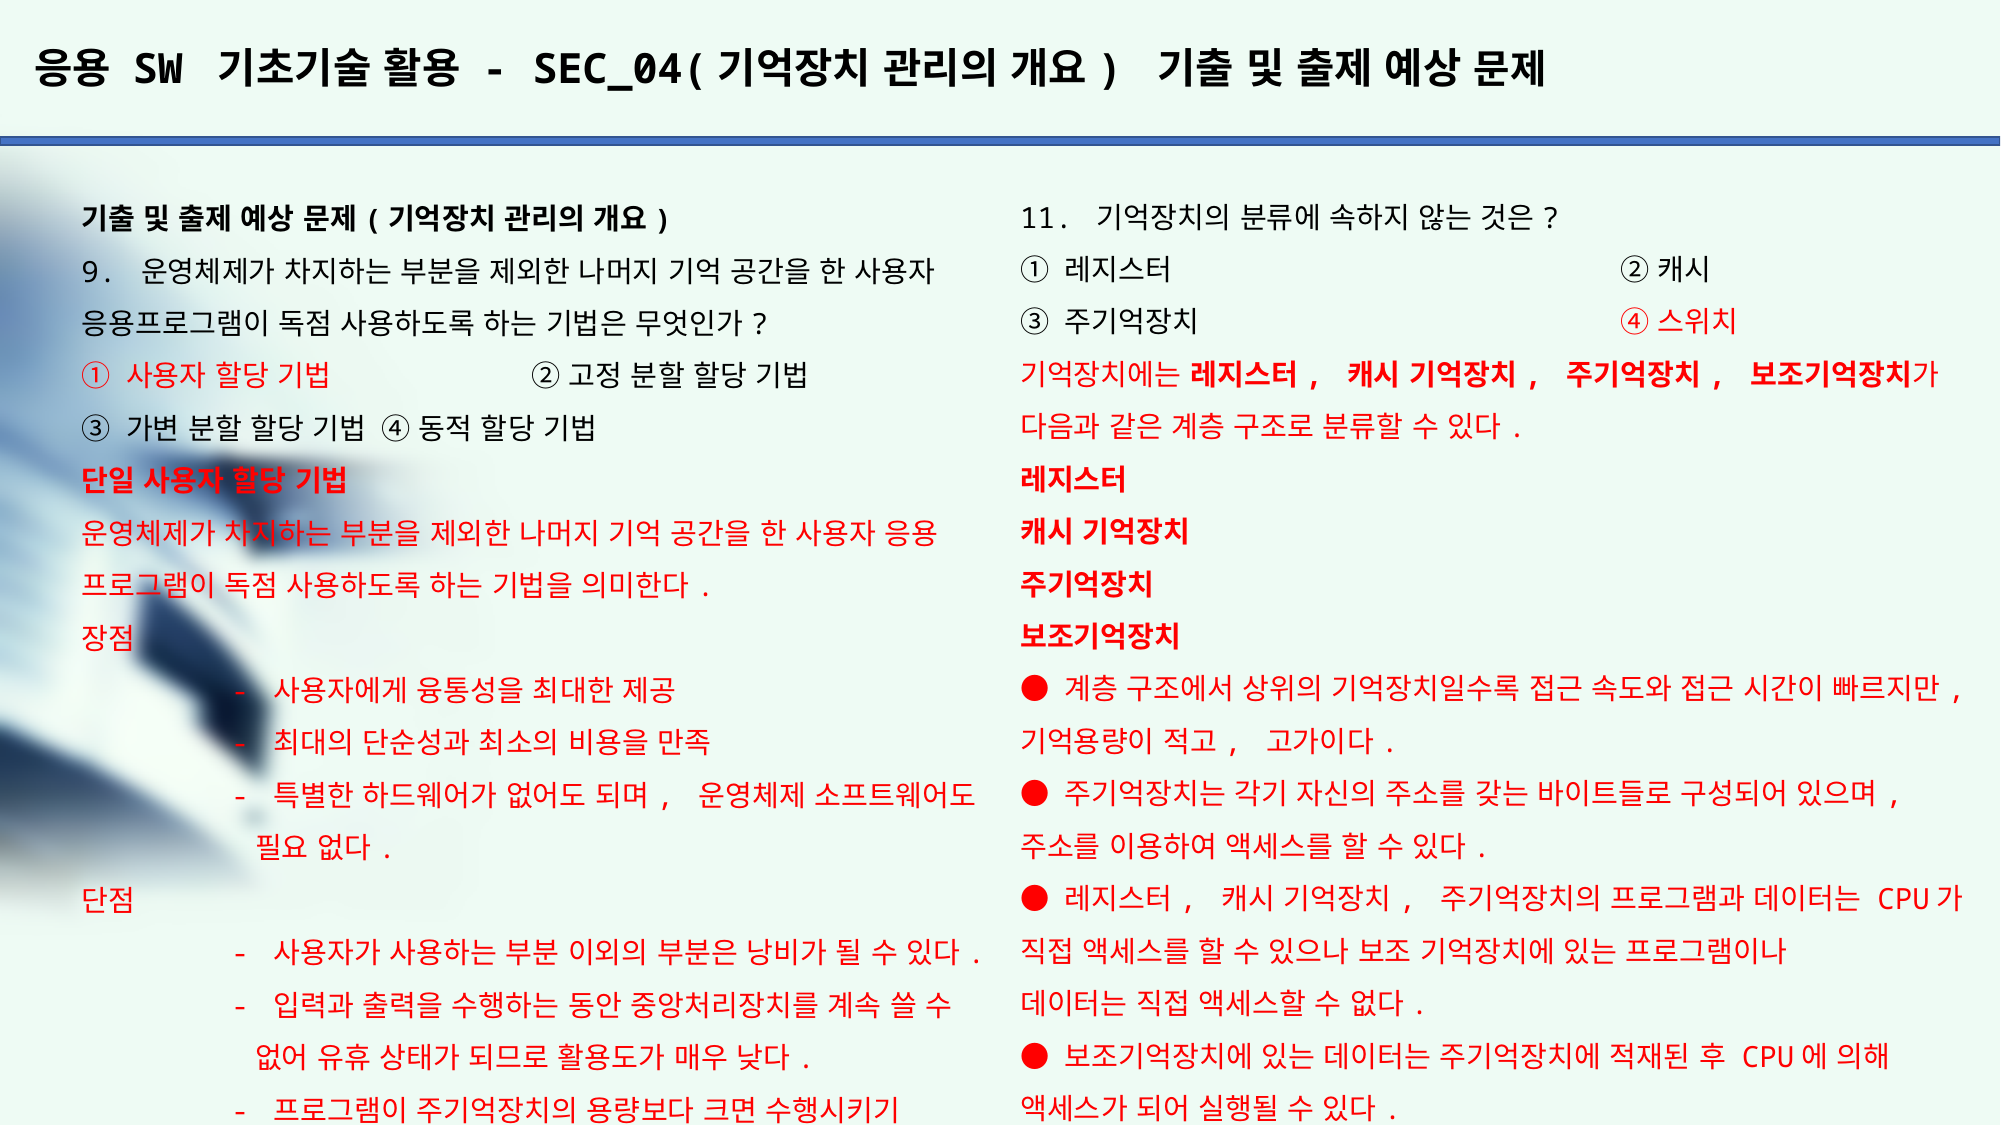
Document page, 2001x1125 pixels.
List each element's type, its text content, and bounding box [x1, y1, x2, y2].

text_box 기출 및 출제 예상 문제(기억장치 관리의 개요) 9. 운영체제가 차지하는 부분을 제외한 나머지 기억 공간을 한 사용자 응용프로그램이 독점 사용하도록 하는 기법은 무엇인가? ① 사용자 할당 기법 ② 고정 분할 할당 기법 ③ 가변 분할 할당 기법 ④ 동적 할당 기법 단일 사용자 할당 기법 운영체제가 차지하는 부분을 제외한 나머지 기억 공간을 한 사용자 응용 프로그램이 독점 사용하도록 하는 기법을 의미한다. 장점 - 사용자에게 융통성을 최대한 제공 - 최대의 단순성과 최소의 비용을 만족 - 특별한 하드웨어가 없어도 되며, 운영체제 소프트웨어도 필요 없다. 단점 - 사용자가 사용하는 부분 이외의 부분은 낭비가 될 수 있다. - 입력과 출력을 수행하는 동안 중앙처리장치를 계속 쓸 수 없어 유휴 상태가 되므로 활용도가 매우 낮다. - 프로그램이 주기억장치의 용량보다 크면 수행시키기 어렵다. 10. 사용자 응용프로그램 영역을 효율적으로 사용하기 위한 고려 사항으로 틀린 것은? ① 주기억장치에 한 번에 몇 개의 프로그램을 적재할 것인지 고려 하여야 한다. ② 각 프로그램에 할당되는 공간의 크기를 고려하여야 한다. ③ 일정한 크기의 공간 할당할 지 고려한다. ④ 한 개의 프로그램만 가능하게 한다. 사용자 응용 프로그램 영역을 효율적으로 사용하기 위한 고려사항 ● 주기억장치에 한 번에 몇 개의 프로그램을 적재할 것인지 고려 하여야 한다. - 한 개의 프로그램만 가능하게 하거나 여러 개의 프로그램 을 함께 공존하는 것을 고려를 한다. ● 여러 개의 프로그램을 함께 적재할 때(각 프로그램에 할당되는 공간의 크기) - 할당되는 크기를 동일하게 할지 혹은 다르게 할지를 고려 ● 일정한 크기의 공간을 할당할 지를 고려한다. - 해당 크기를 유지할지 상황에 따라 변경할지를 고려한다. - 연속한 작은 공간들을 할당할 지 한 덩어리의 커다란 공간 을 할당할지를 고려한다. [66, 175, 1000, 1125]
text_box 11. 기억장치의 분류에 속하지 않는 것은? ① 레지스터 ② 캐시 ③ 주기억장치 ④ 스위치 기억장치에는 레지스터, 캐시 기억장치, 주기억장치, 보조기억장치가 다음과 같은 계층 구조로 분류할 수 있다. 레지스터 캐시 기억장치 주기억장치 보조기억장치 ● 계층 구조에서 상위의 기억장치일수록 접근 속도와 접근 시간이 빠르지만, 기억용량이 적고, 고가이다. ● 주기억장치는 각기 자신의 주소를 갖는 바이트들로 구성되어 있으며, 주소를 이용하여 액세스를 할 수 있다. ● 레지스터, 캐시 기억장치, 주기억장치의 프로그램과 데이터는 CPU가 직접 액세스를 할 수 있으나 보조 기억장치에 있는 프로그램이나 데이터는 직접 액세스할 수 없다. ● 보조기억장치에 있는 데이터는 주기억장치에 적재된 후 CPU에 의해 액세스가 되어 실행될 수 있다. 레지스터 : 컴퓨터 프로세서(CPU) 내에서 자료를 보관하는 아주 빠른 기억 장소이다. 일반적으로 현재 계산을 수행중인 값을 저장하는데 사용된다. CPU 내부에 존재하며 연산을 제어 및 디버깅 목적으로 사용된다. 캐시 메모리 : CPU의 처리 속도와 주기억장치의 접근 속도 차이를 줄이기 위해 사용된다. 데이터 지역성을 활용하여 메인 메모리에 있는 데이터를 캐시 메모리에 불러와 두고, 프로세서가 필요한 데이터를 캐시 메모리에서 먼저 찾도록 하면 시스템의 기능이 향상이 된다. 주기억장치와 CPU 사이에 위치하며, 자주 사용하는 프로그램과 데이터를 기억한다. 12. 가변 분할 할당 기법에 대한 설명으로 틀린 것은? ① 기억 장소의 집약을 만든다. ② 사용 가능한 큰 영역을 만들어 낭비를 줄일 수 있다. ③ 기억 장소를 집약하는 동안 시스템은 지금까지 수행해오던 일들을 일단 중지해야 하며, 집약하는데 시간적으로 소모가 된다. ④ 비어 있는 기억 장소를 여러 개의 공백으로 만든다. 가변 분할 할당 기법 첫 번째 방법으로는 기억 장소의 집약을 만든다. 주기억장치를 검사하여 공백이 존재하는 빈 영역을 하나의 커다란 빈 영역을 만드는 방법을 의미하며, 운영체제는 사용 중인 블록을 한 곳에 모으고, 비어 있는 기억 장소를 하나의 커다란 공백으로 만든다. 장점 - 사용 가능한 큰 영역을 만들어 메모리 낭비를 줄일 수 있다. 단점 - 기억 장소를 집약하는 동안 시스템은 지금까지 수행해오던 일들을 일단 중지해야 하며, 집약하는데 시간적으로 소모가 된다. - 수행 중이던 프로그램과 데이터를 주기억장치 내의 다른 장소로 이동시키기 때문에 각 위치 수정이 불가피하다. 두 번째 방법으로는 배치 전략을 의미하는 공백 영역을 찾는 알고리즘 이다. - 최초 적합 방법, 최적 적합 방법, 최악 적합 방법이 존재한다. [1005, 174, 2000, 1125]
title 응용 SW 기초기술 활용 - SEC_04(기억장치 관리의 개요) 기출 및 출제 예상 문제 [19, 14, 1993, 126]
picture [0, 0, 2000, 136]
picture [0, 146, 2000, 1125]
